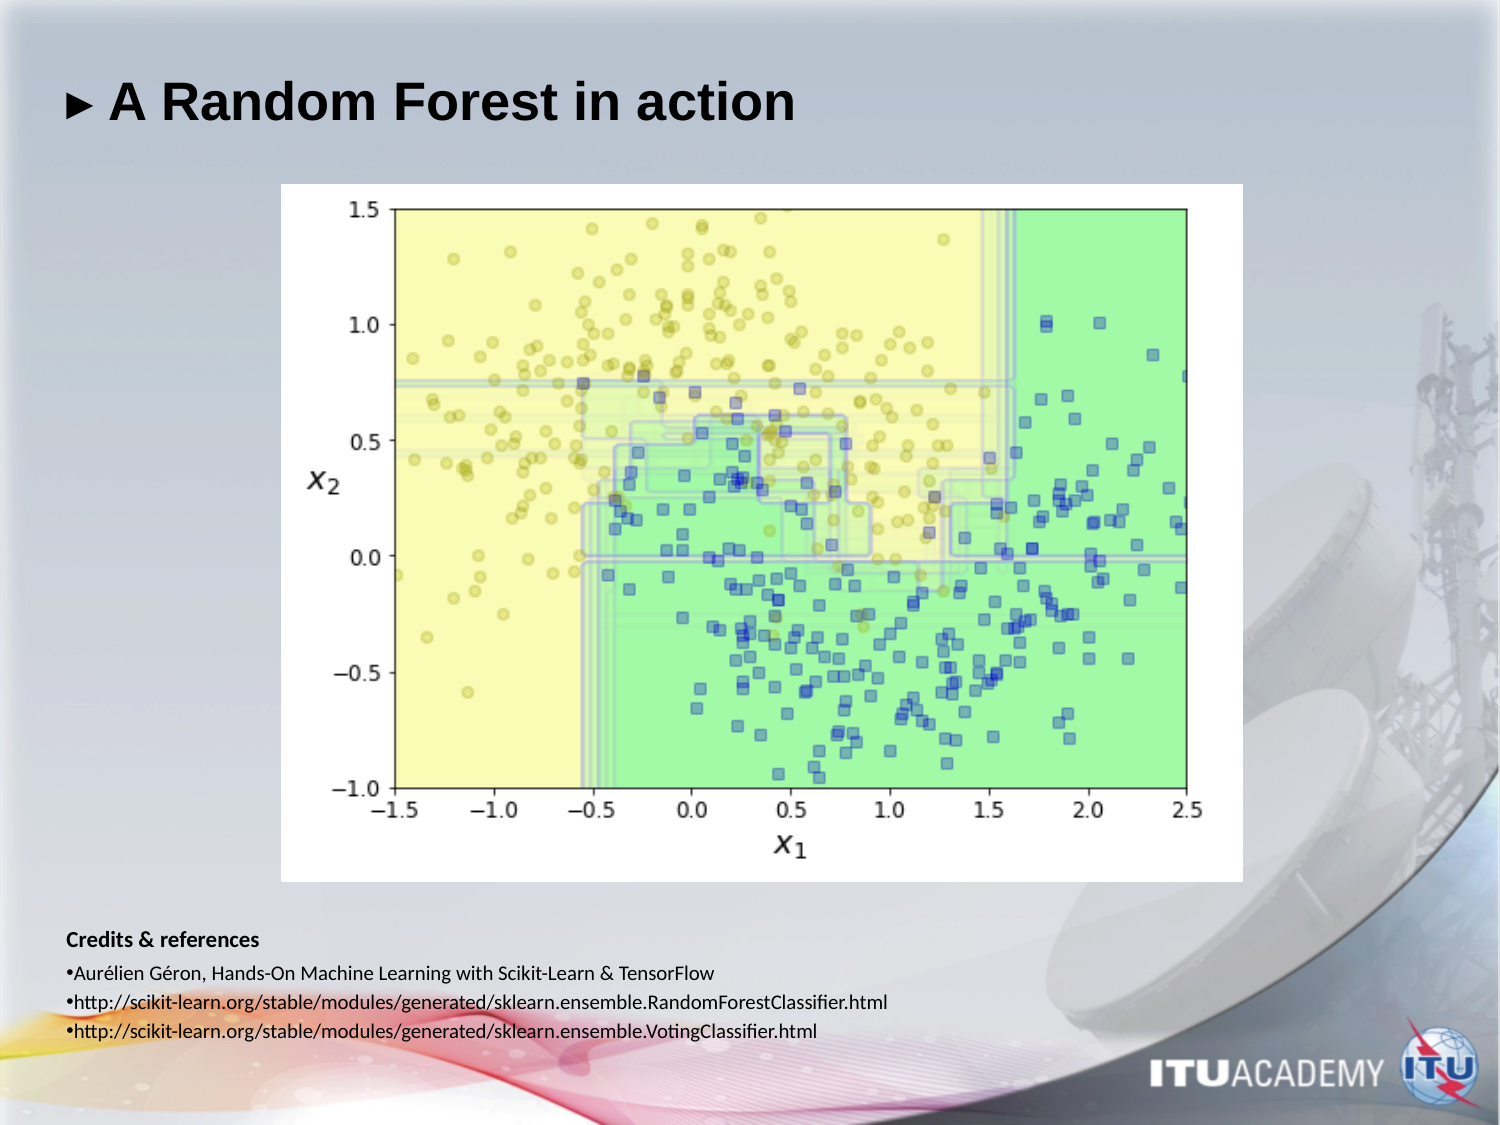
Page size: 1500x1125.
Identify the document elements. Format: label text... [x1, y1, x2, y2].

text_box Aurélien Géron, Hands-On Machine Learning with Scikit-Learn & TensorFlow http://scikit-learn.org/stable/modules/generated/sklearn.ensemble.RandomForestClassifier.html http://scikit-learn.org/stable/modules/generated/sklearn.ensemble.VotingClassifier.html [59, 952, 1093, 1103]
title ▸ A Random Forest in action [58, 58, 1410, 174]
picture [0, 0, 1500, 1125]
list Credits & references [58, 916, 308, 965]
